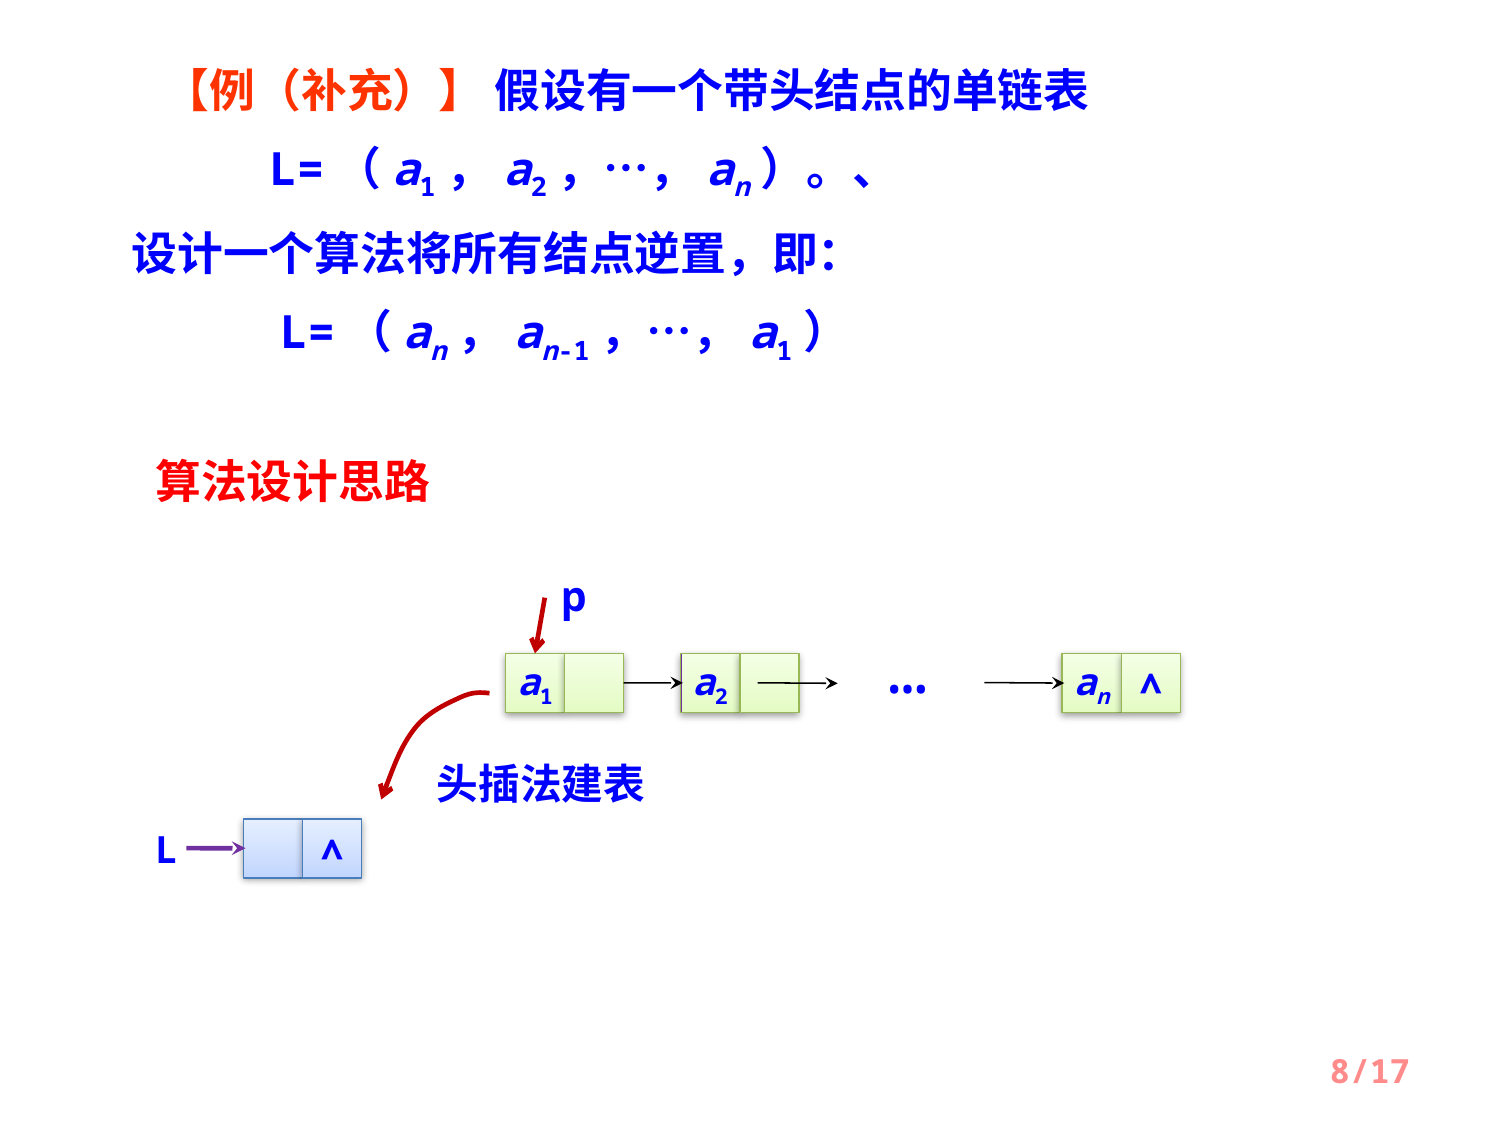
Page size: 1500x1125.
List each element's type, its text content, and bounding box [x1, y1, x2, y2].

text_box 【例（补充）】 假设有一个带头结点的单链表 L=（a1，a2，…，an）。、 设计一个算法将所有结点逆置，即： L=（an，an-1，…，a1） [117, 54, 1266, 373]
slide_number 8/17 [1074, 1042, 1425, 1103]
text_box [140, 445, 1181, 880]
